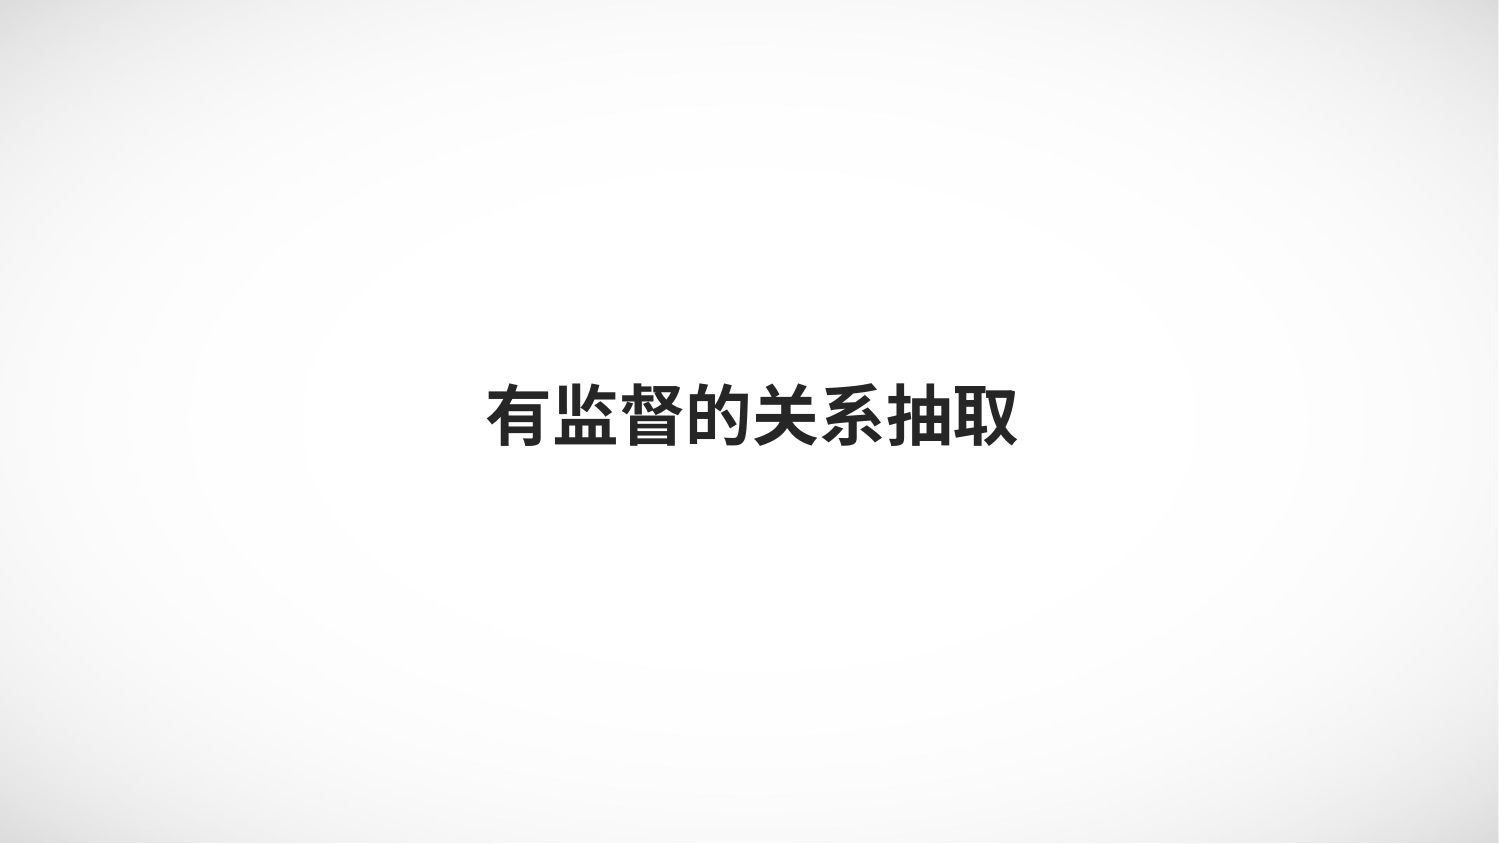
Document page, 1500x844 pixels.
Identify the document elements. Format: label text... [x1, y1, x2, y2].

text_box 有监督的关系抽取 [207, 368, 1298, 460]
picture [0, 0, 1500, 844]
